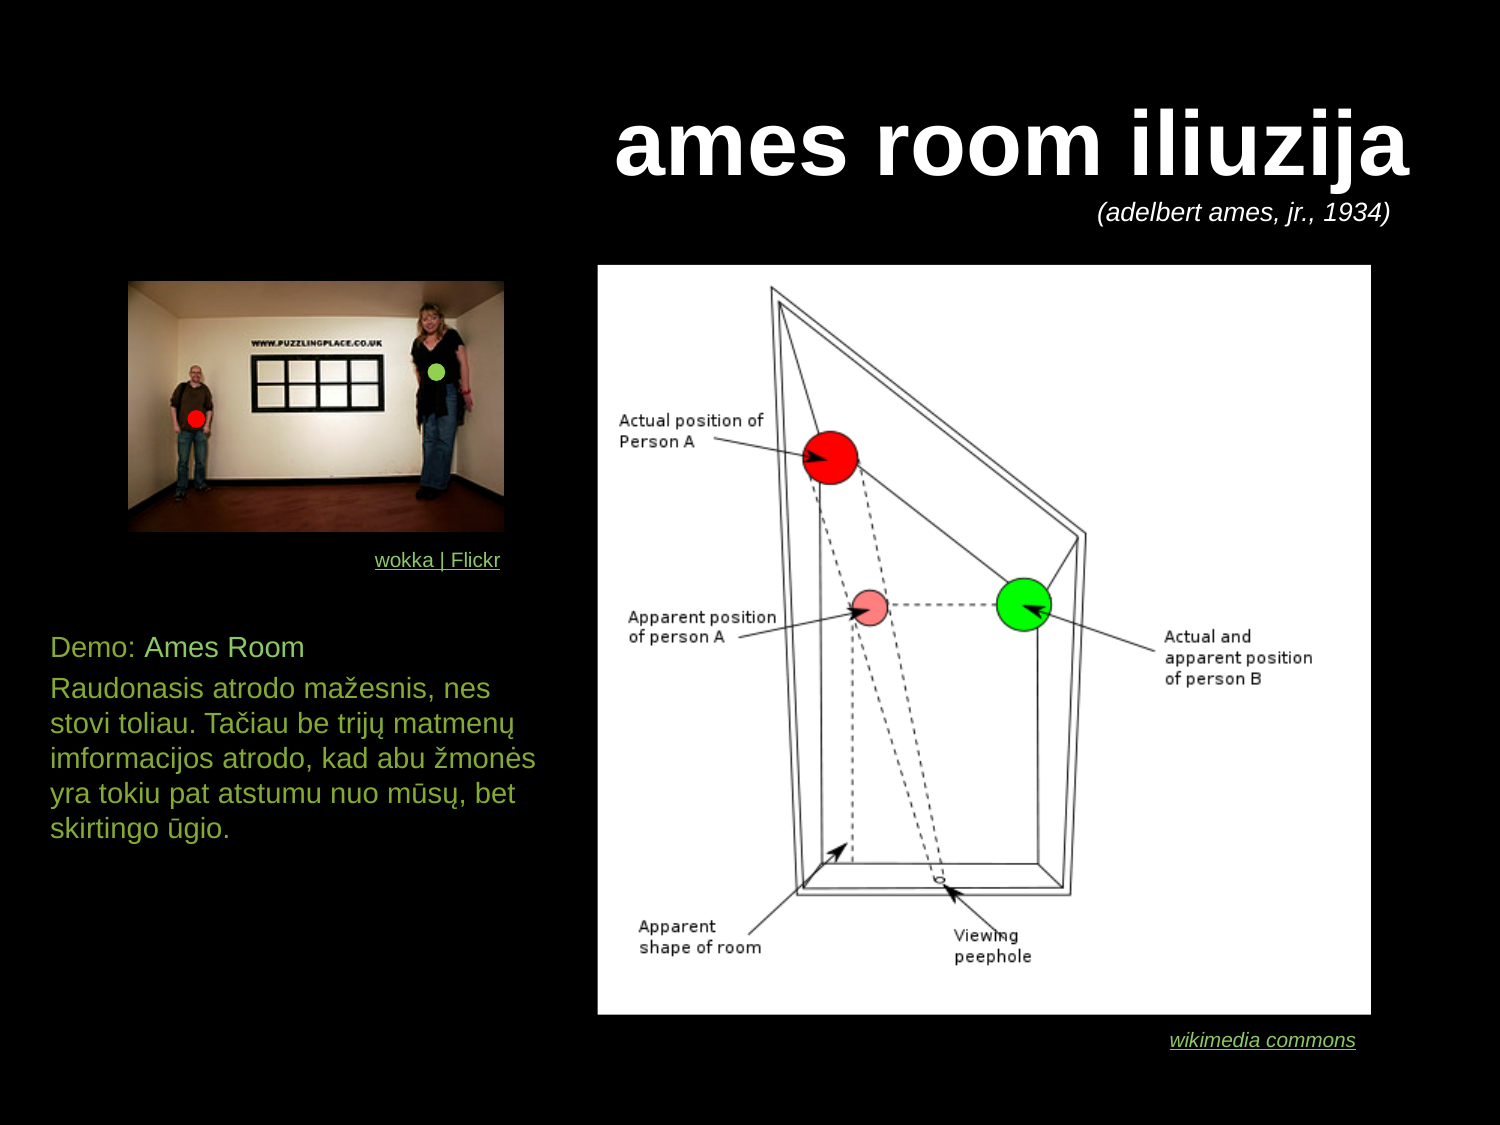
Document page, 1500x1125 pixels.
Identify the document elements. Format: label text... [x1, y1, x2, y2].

picture [128, 280, 505, 532]
text_box wokka | Flickr [351, 538, 516, 586]
text_box [595, 263, 1373, 1017]
title ames room iliuzija [75, 45, 1425, 233]
text_box wikimedia commons [1078, 1019, 1372, 1067]
text_box Demo: Ames Room Raudonasis atrodo mažesnis, nes stovi toliau. Tačiau be trijų matmenų imformacijos atrodo, kad abu žmonės yra tokiu pat atstumu nuo mūsų, bet skirtingo ūgio. [35, 621, 575, 905]
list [597, 269, 1348, 1013]
text_box (adelbert ames, jr., 1934) [1007, 187, 1407, 235]
